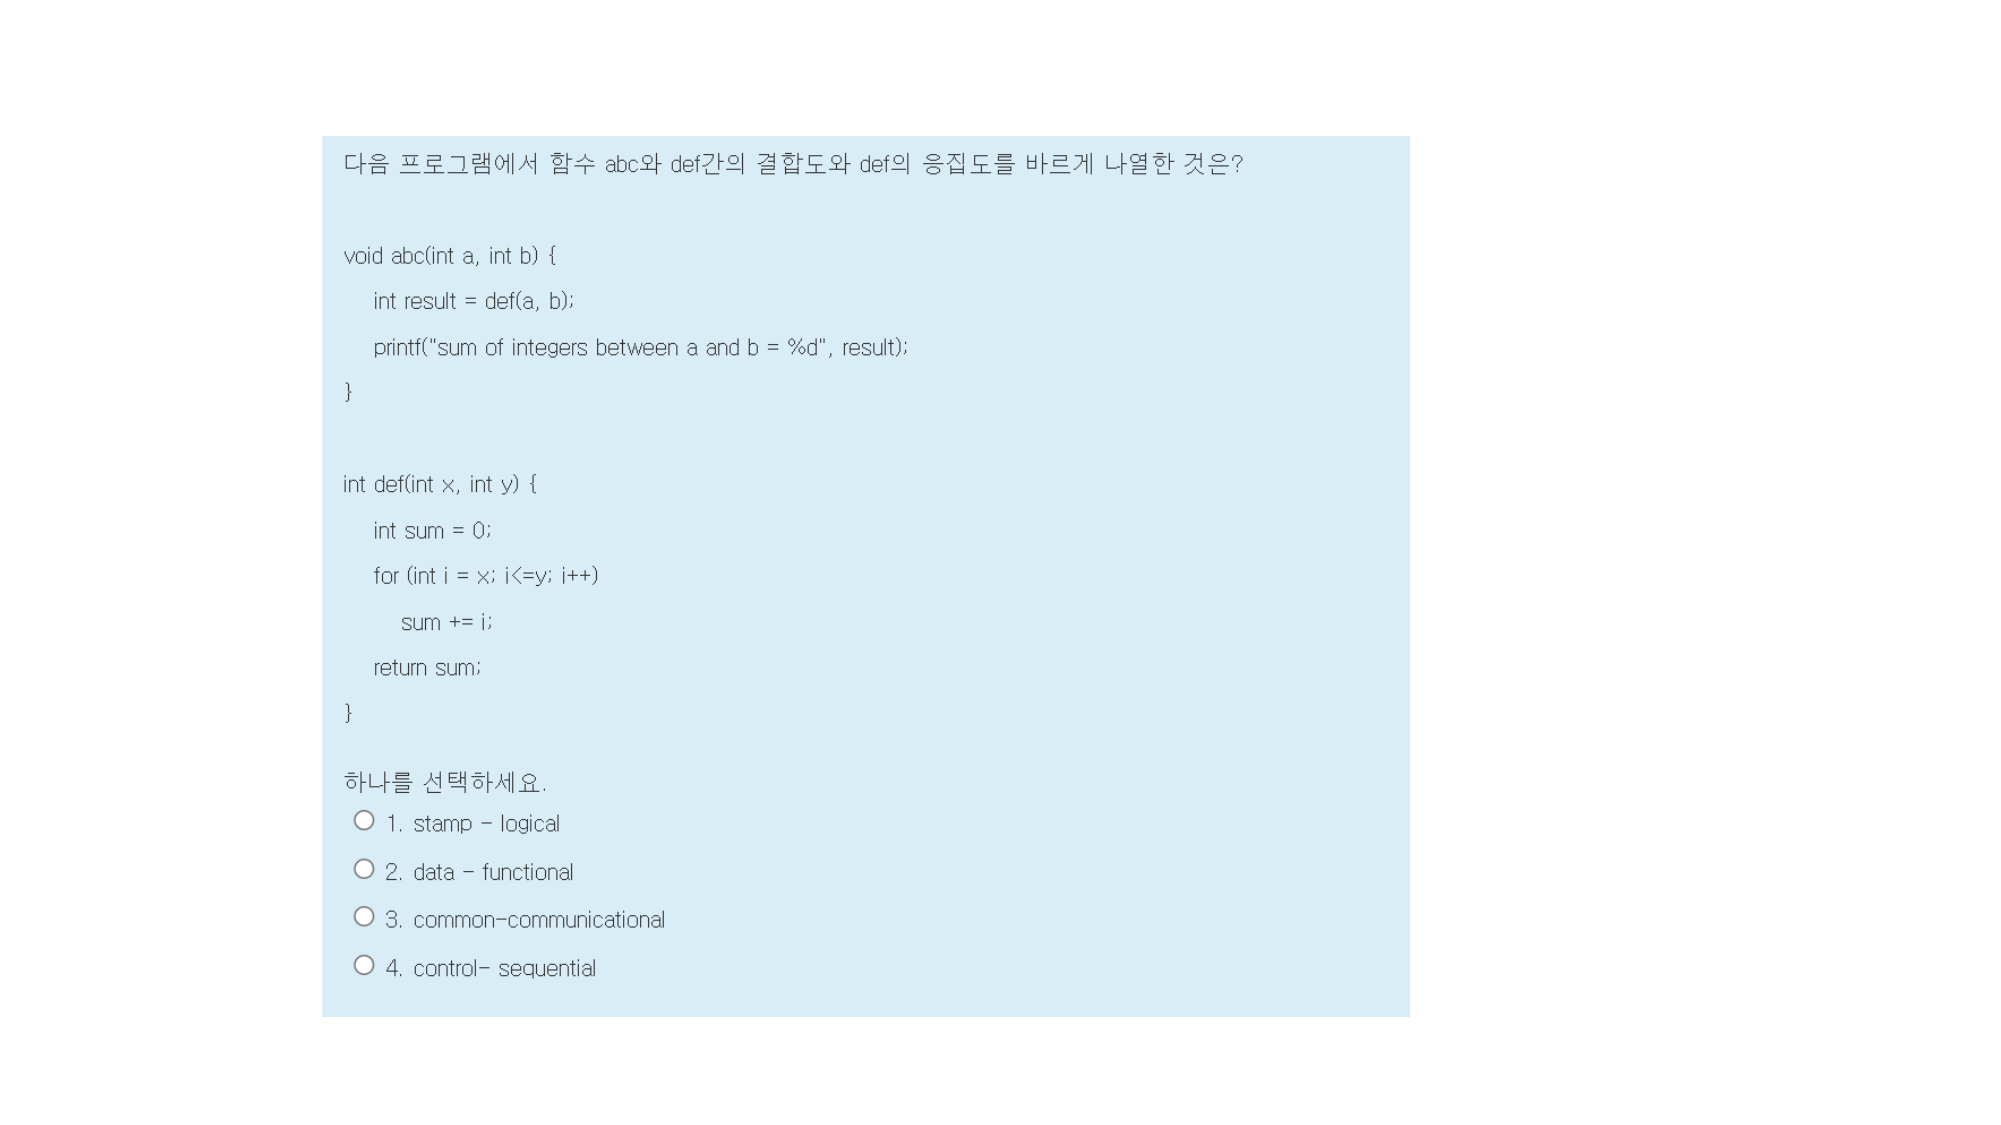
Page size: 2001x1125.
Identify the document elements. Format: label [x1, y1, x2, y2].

list [322, 136, 1410, 1017]
